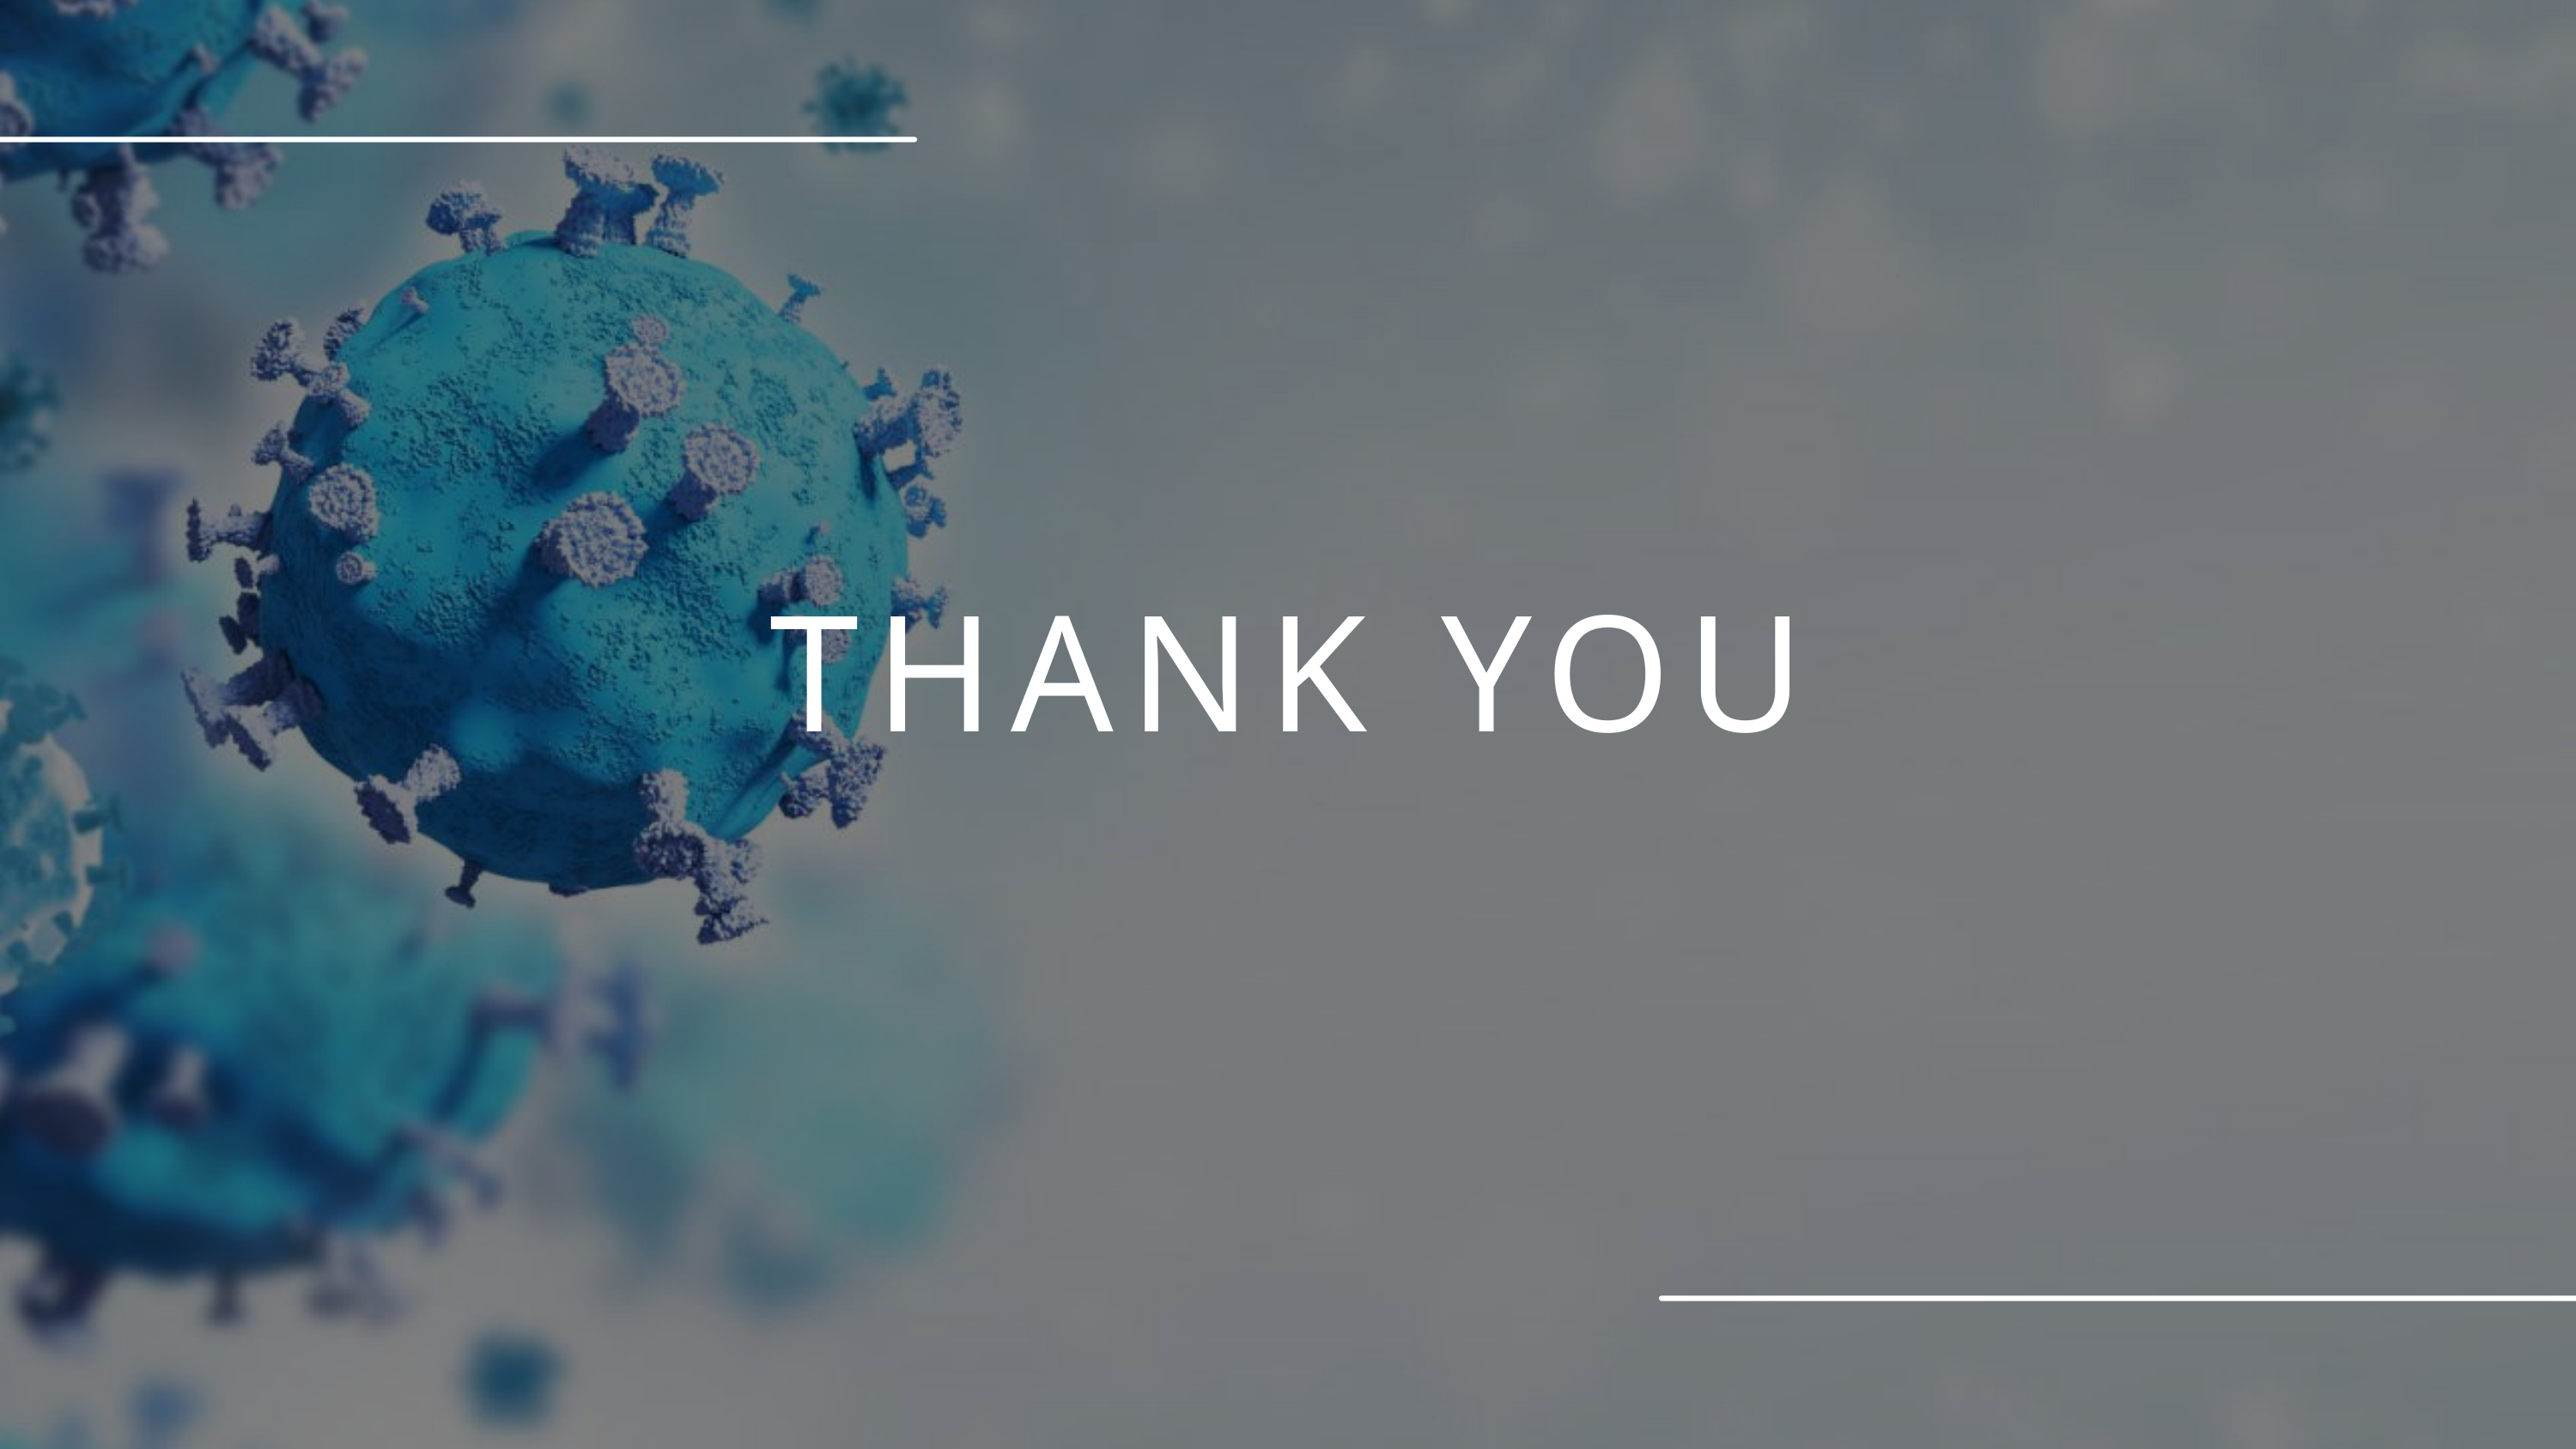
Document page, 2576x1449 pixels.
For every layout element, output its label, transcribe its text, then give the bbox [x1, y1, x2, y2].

text_box THANK YOU [540, 538, 2036, 765]
text_box [0, 0, 2576, 1449]
